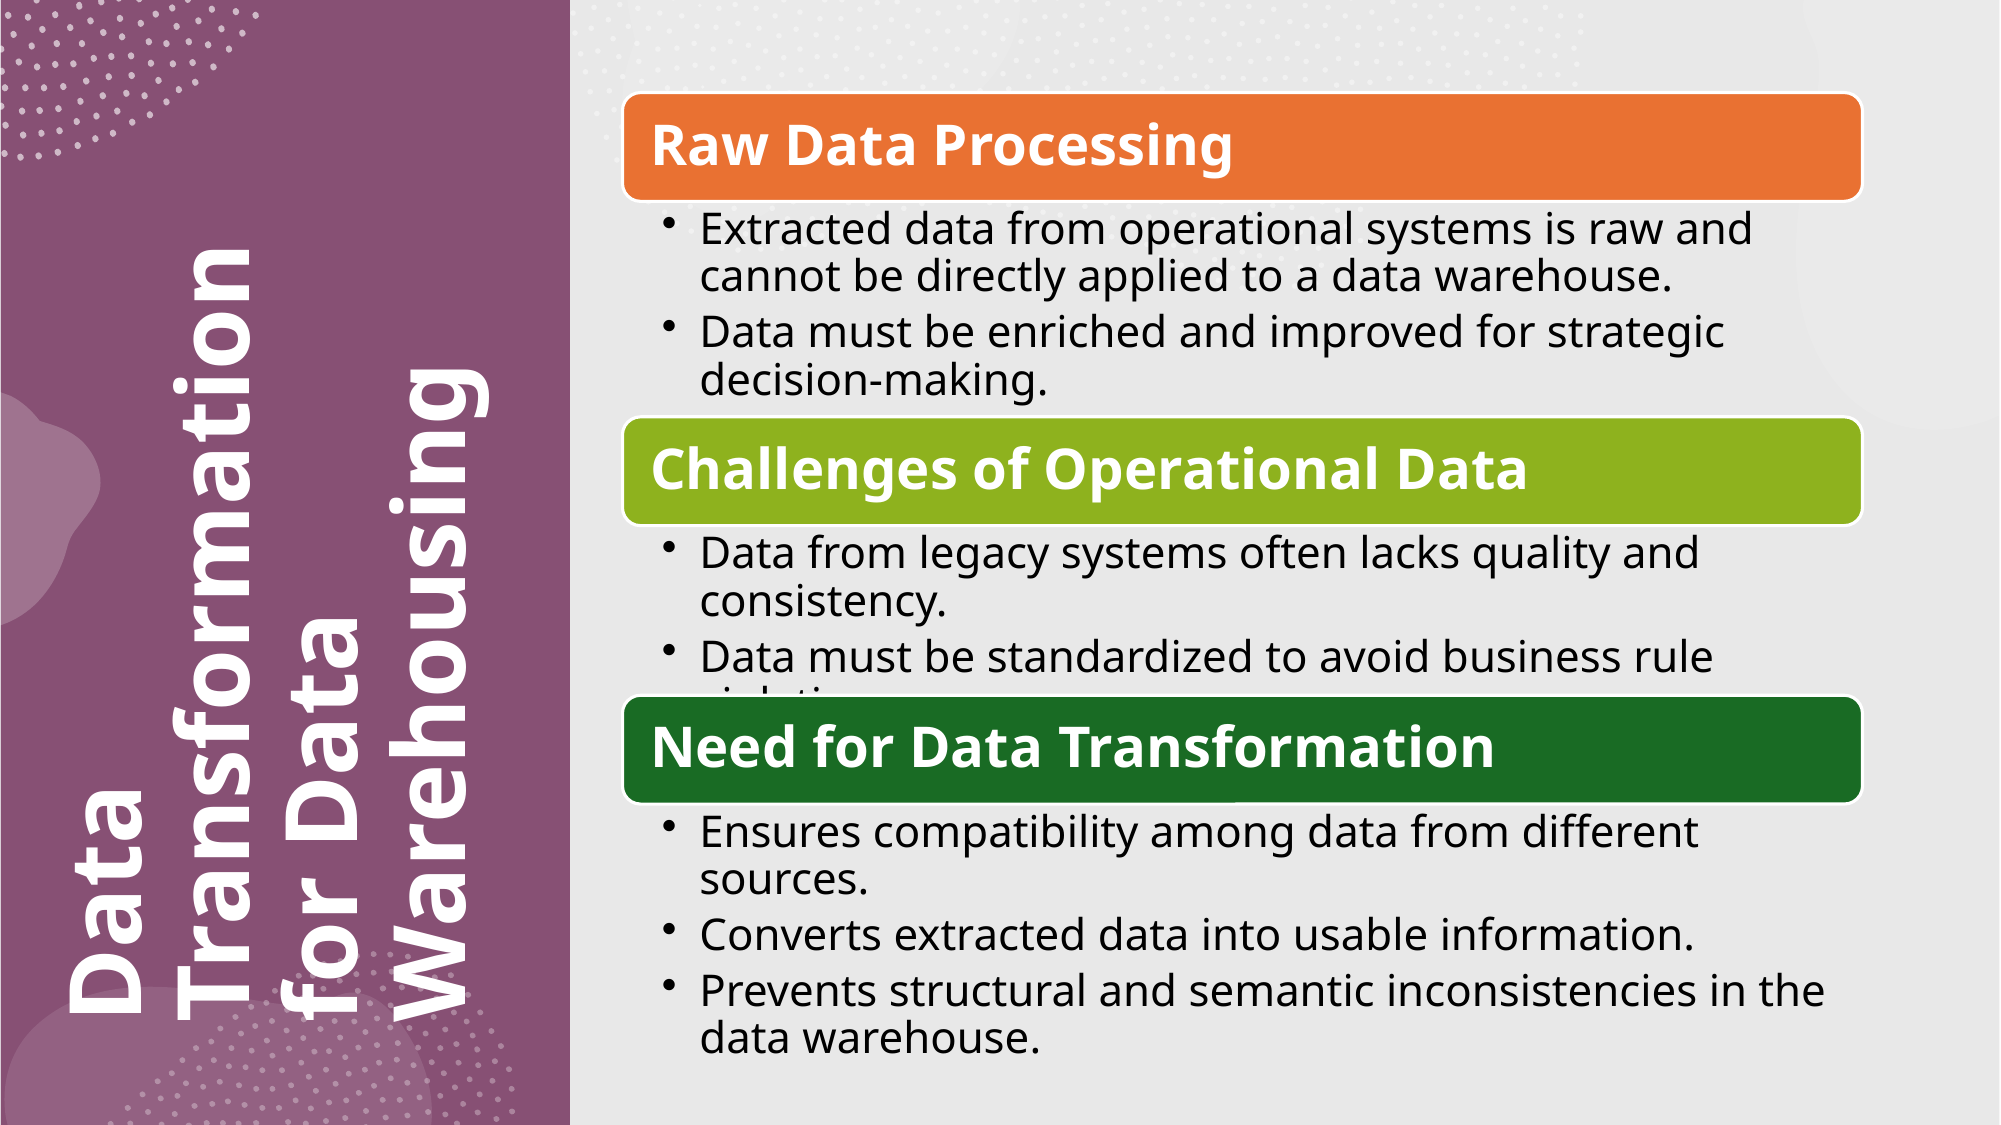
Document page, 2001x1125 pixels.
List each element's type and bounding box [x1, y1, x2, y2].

list [621, 46, 1864, 1079]
text_box [0, 0, 2000, 1125]
